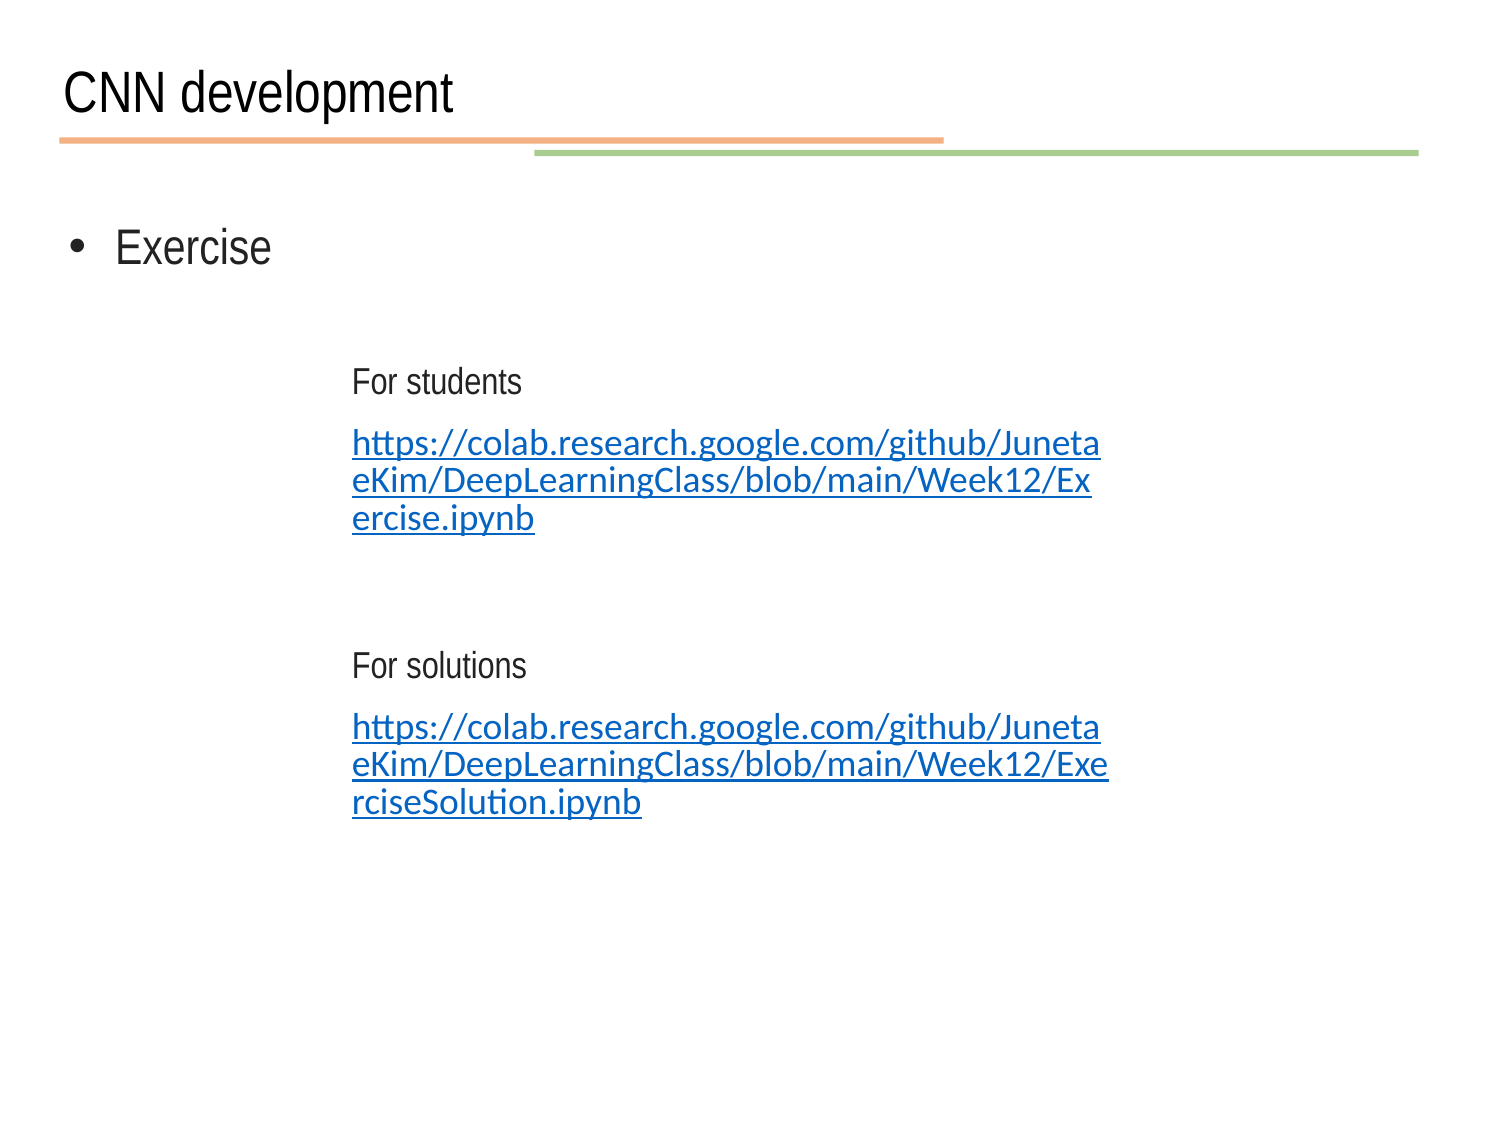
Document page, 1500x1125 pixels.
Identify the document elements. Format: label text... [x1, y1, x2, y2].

text_box https://colab.research.google.com/github/JunetaeKim/DeepLearningClass/blob/main/Week12/ExerciseSolution.ipynb [337, 694, 1134, 755]
text_box CNN development [49, 11, 1451, 132]
text_box For solutions [337, 633, 1088, 694]
text_box For students [337, 349, 1088, 410]
text_box https://colab.research.google.com/github/JunetaeKim/DeepLearningClass/blob/main/Week12/Exercise.ipynb [337, 410, 1118, 471]
text_box Exercise [53, 177, 1488, 358]
